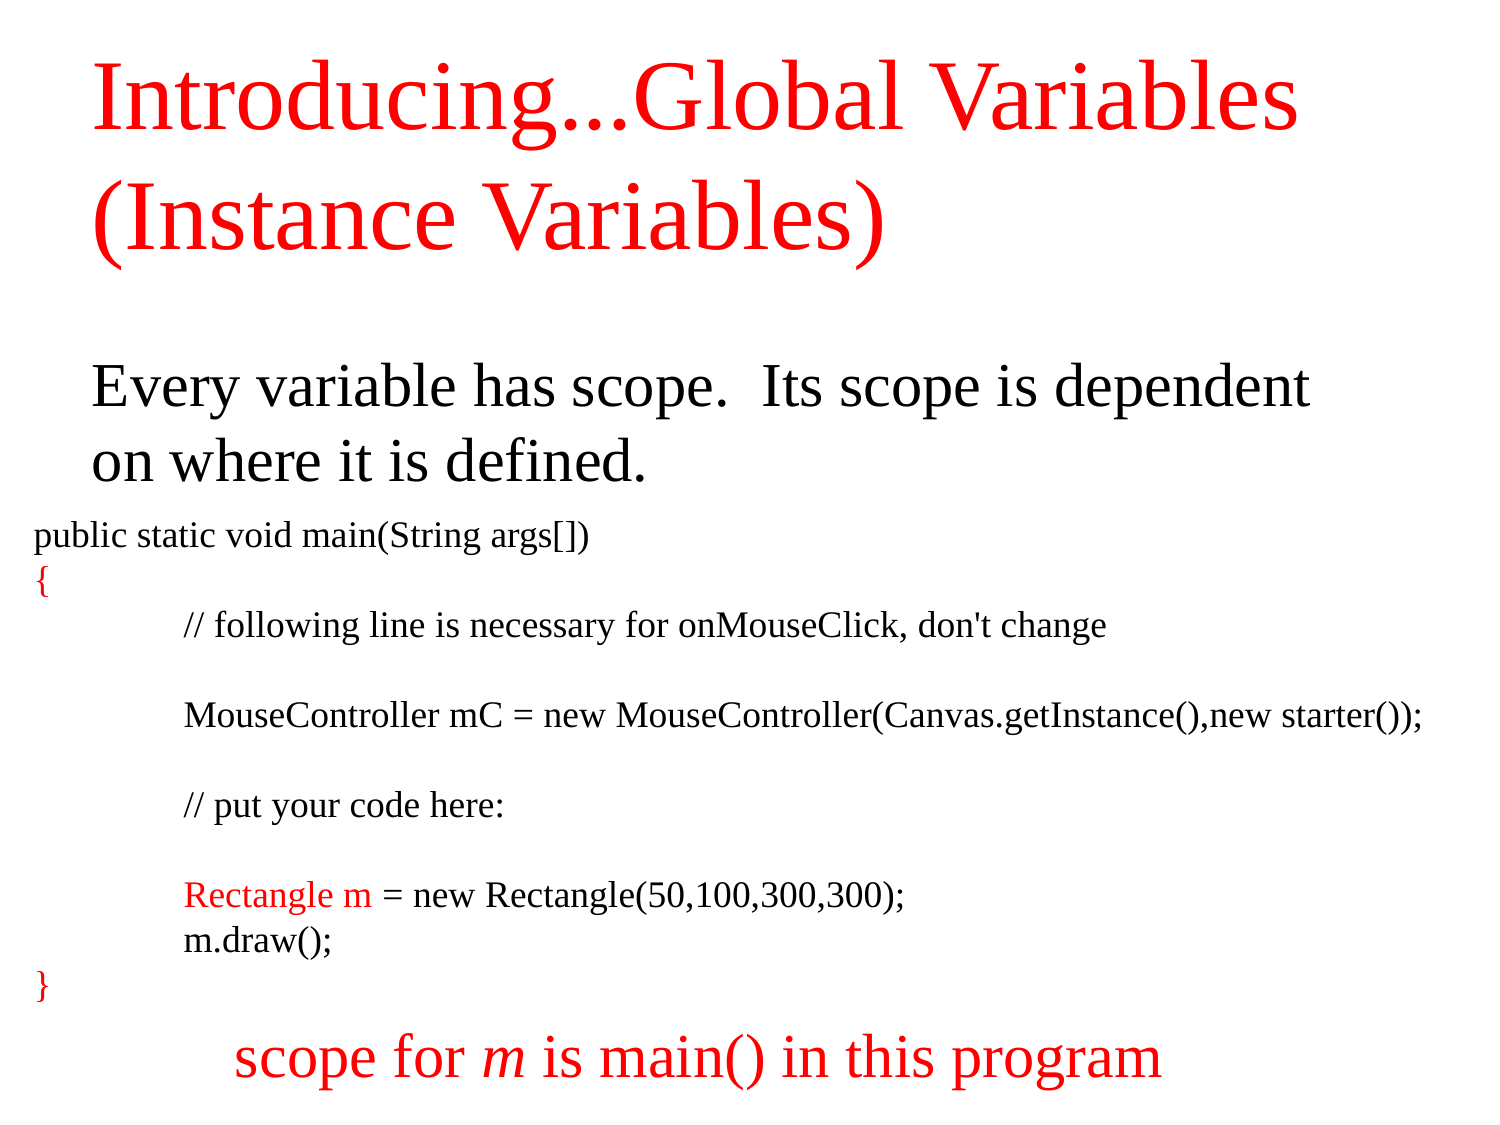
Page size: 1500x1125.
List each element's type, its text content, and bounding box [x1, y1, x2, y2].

text_box Introducing...Global Variables (Instance Variables) Every variable has scope. Its scope is dependent on where it is defined. [76, 14, 1425, 155]
text_box public static void main(String args[]) { // following line is necessary for onMouseClick, don't change MouseController mC = new MouseController(Canvas.getInstance(),new starter()); // put your code here: Rectangle m = new Rectangle(50,100,300,300); m.draw(); } [18, 494, 1500, 636]
text_box scope for m is main() in this program [219, 999, 1425, 1125]
